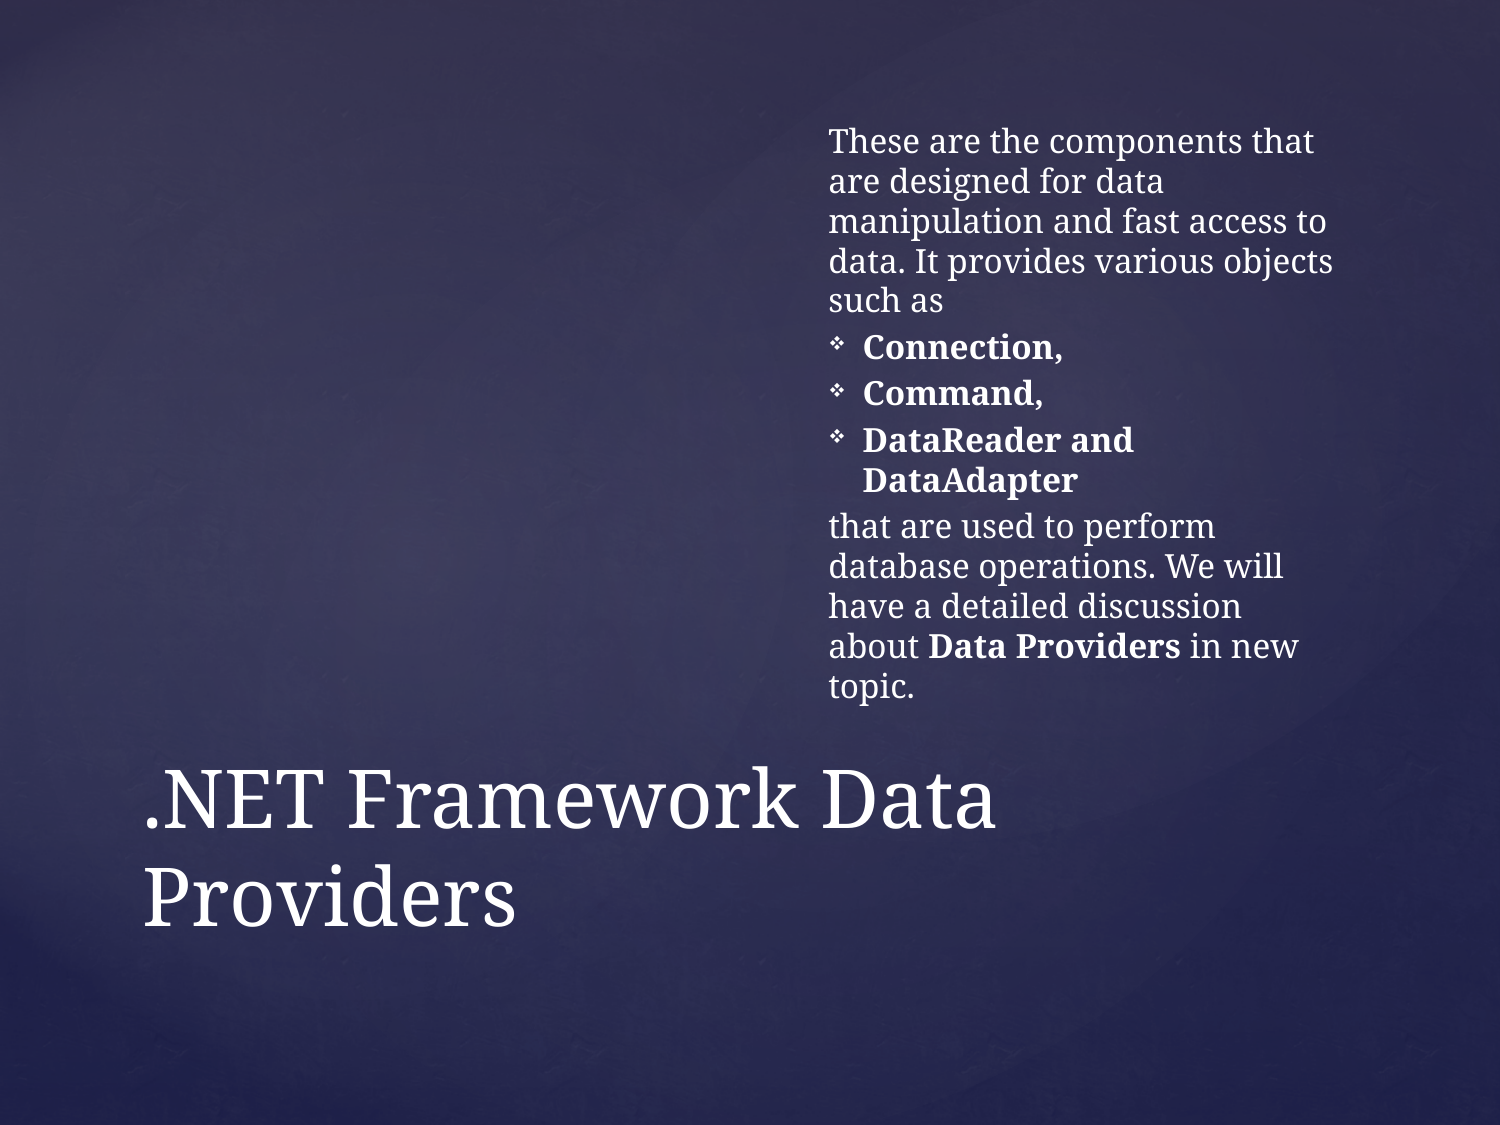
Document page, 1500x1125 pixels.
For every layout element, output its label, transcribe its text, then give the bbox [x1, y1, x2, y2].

list These are the components that are designed for data manipulation and fast access to data. It provides various objects such as Connection, Command, DataReader and DataAdapter that are used to perform database operations. We will have a detailed discussion about Data Providers in new topic. [810, 112, 1350, 713]
title .NET Framework Data Providers [127, 800, 1365, 950]
